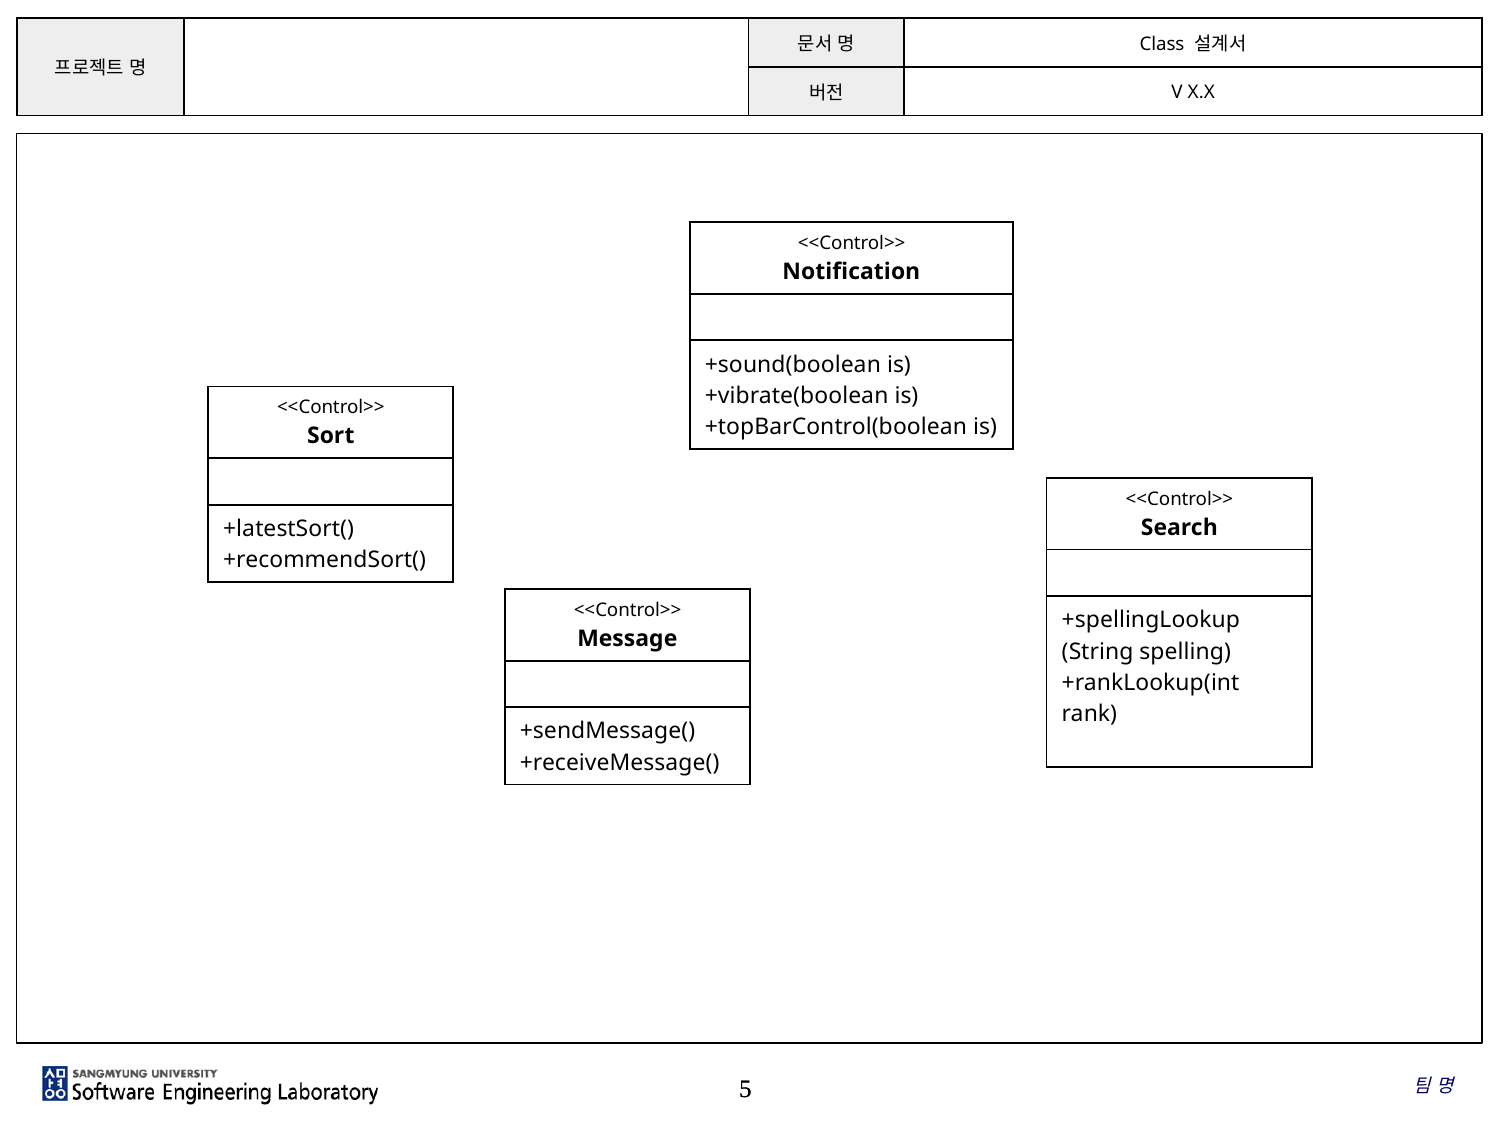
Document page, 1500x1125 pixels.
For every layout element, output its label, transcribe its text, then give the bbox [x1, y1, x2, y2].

table_cell +spellingLookup (String spelling) +rankLookup(int rank) [1047, 597, 1311, 766]
table_cell [506, 662, 749, 706]
picture [42, 1066, 382, 1106]
table_cell [1047, 550, 1311, 595]
table_cell +sendMessage() +receiveMessage() [506, 708, 749, 784]
footer 팀 명 [994, 1060, 1454, 1110]
table_cell +latestSort() +recommendSort() [209, 506, 452, 581]
table_cell +sound(boolean is) +vibrate(boolean is) +topBarControl(boolean is) [691, 341, 1012, 448]
table_header <<Control>> Search [1047, 479, 1311, 549]
table_cell [691, 295, 1012, 339]
table_header <<Control>> Notification [691, 223, 1012, 293]
table_header <<Control>> Sort [209, 387, 452, 457]
table_cell [209, 459, 452, 504]
table_header <<Control>> Message [506, 590, 749, 660]
